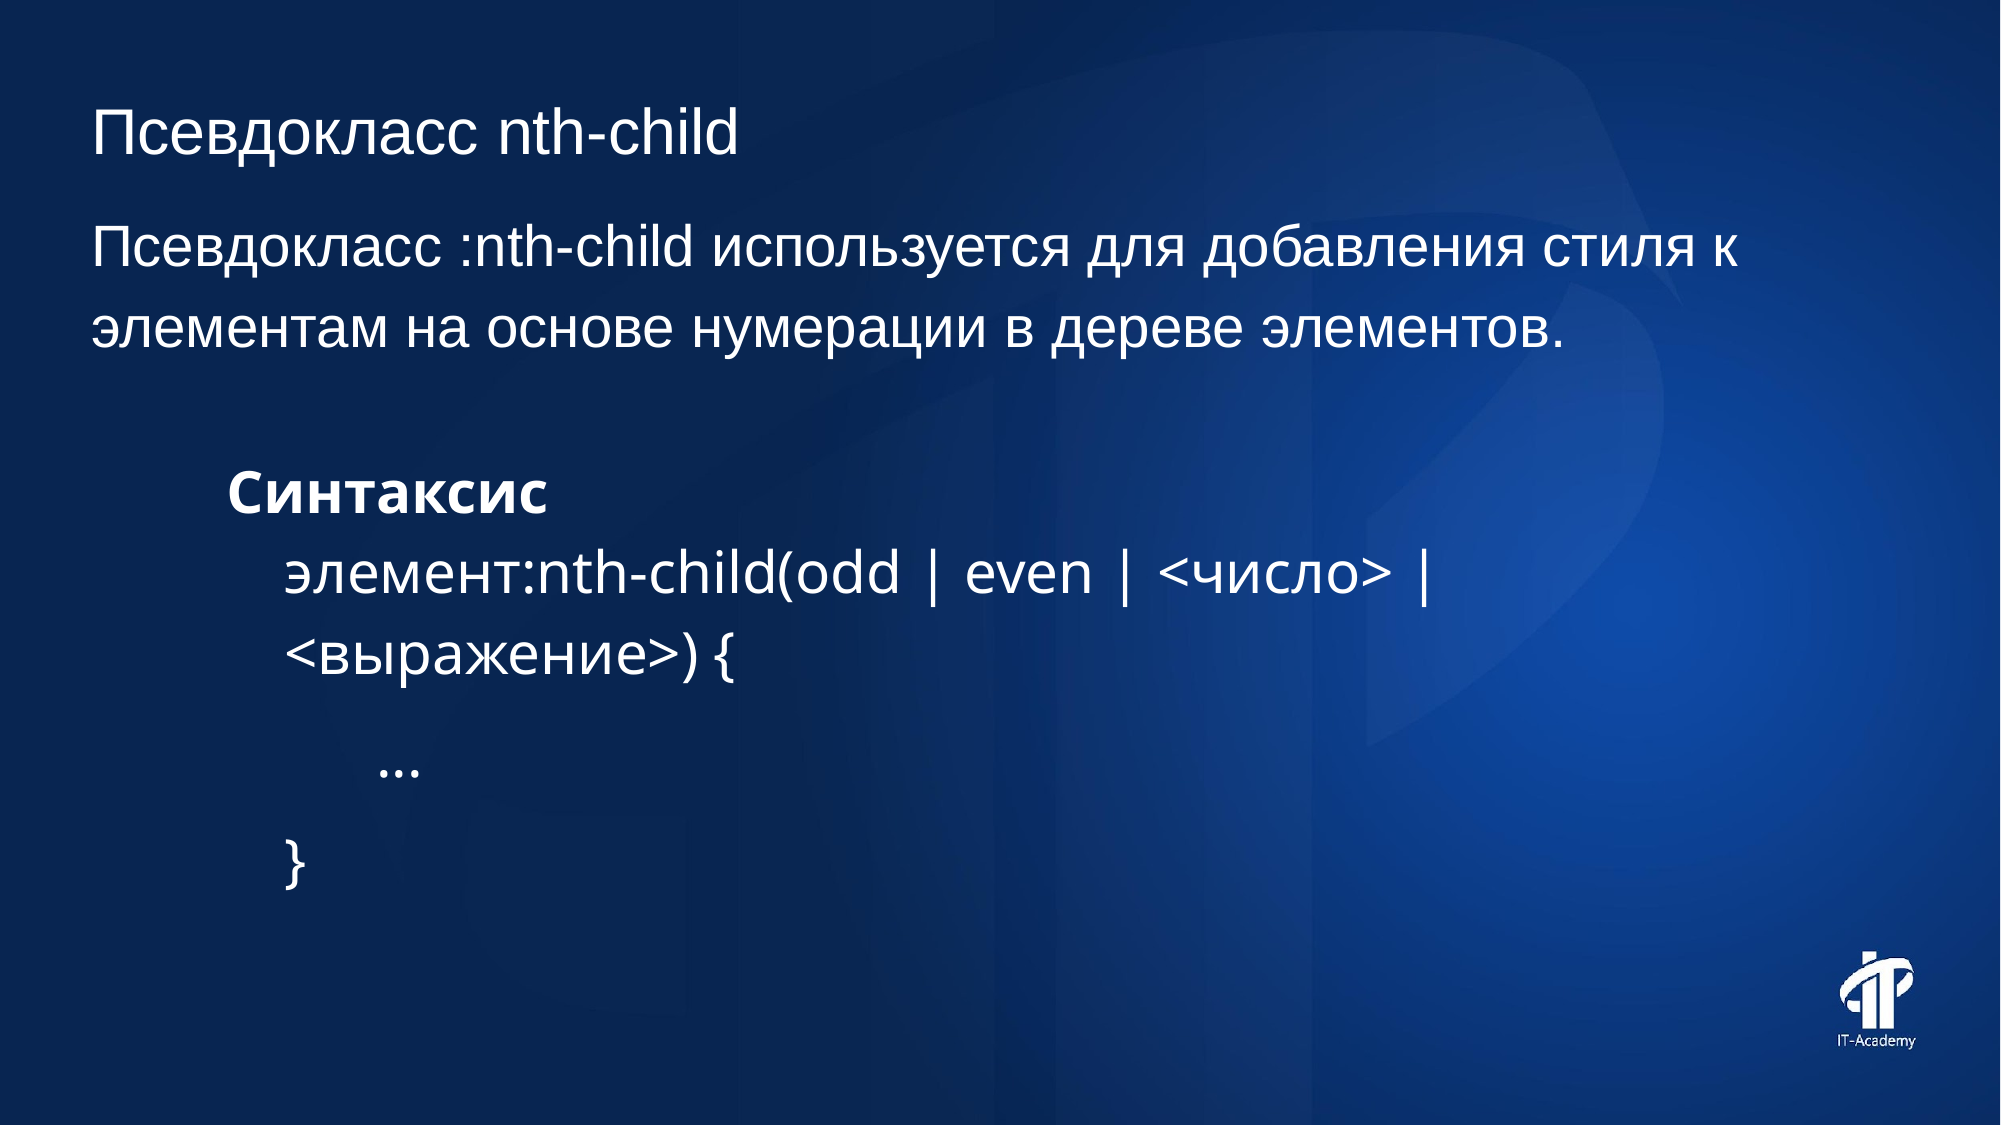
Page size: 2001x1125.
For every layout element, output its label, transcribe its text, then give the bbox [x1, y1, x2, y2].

picture [0, 0, 2001, 1125]
text_box Псевдокласс nth-child [76, 74, 967, 182]
text_box Синтаксис элемент:nth-child(odd | even | <число> | <выражение>) { ... } [211, 429, 1879, 908]
text_box Псевдокласс :nth-child используется для добавления стиля к элементам на основе нумерации в дереве элементов. [76, 183, 1901, 374]
